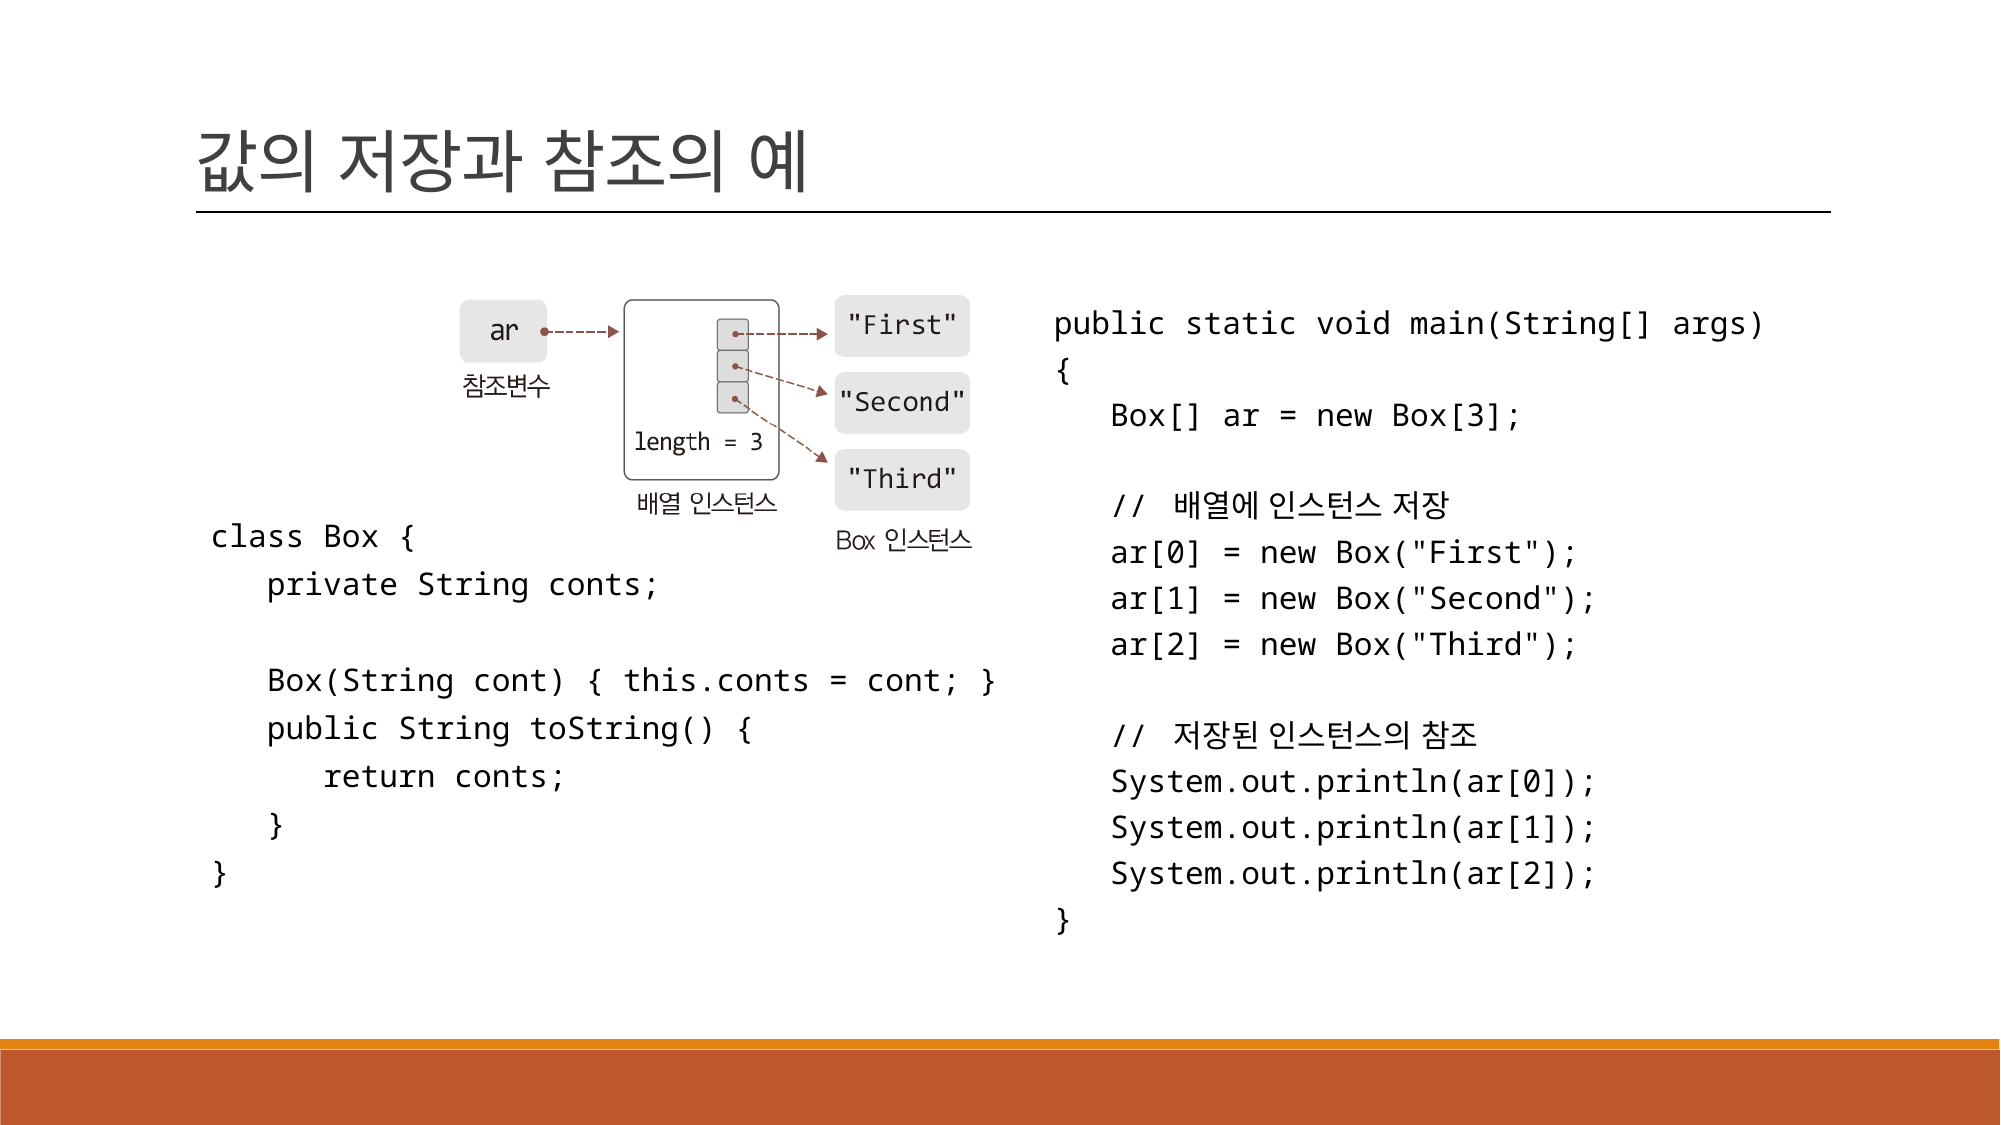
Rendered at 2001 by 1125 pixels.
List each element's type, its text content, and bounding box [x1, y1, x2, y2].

text_box class Box { private String conts; Box(String cont) { this.conts = cont; } public String toString() { return conts; } } [195, 498, 1039, 897]
text_box public static void main(String[] args) { Box[] ar = new Box[3]; // 배열에 인스턴스 저장 ar[0] = new Box("First"); ar[1] = new Box("Second"); ar[2] = new Box("Third"); // 저장된 인스턴스의 참조 System.out.println(ar[0]); System.out.println(ar[1]); System.out.println(ar[2]); } [1039, 287, 1805, 944]
picture [454, 287, 987, 562]
text_box 값의 저장과 참조의 예 [179, 20, 1830, 210]
